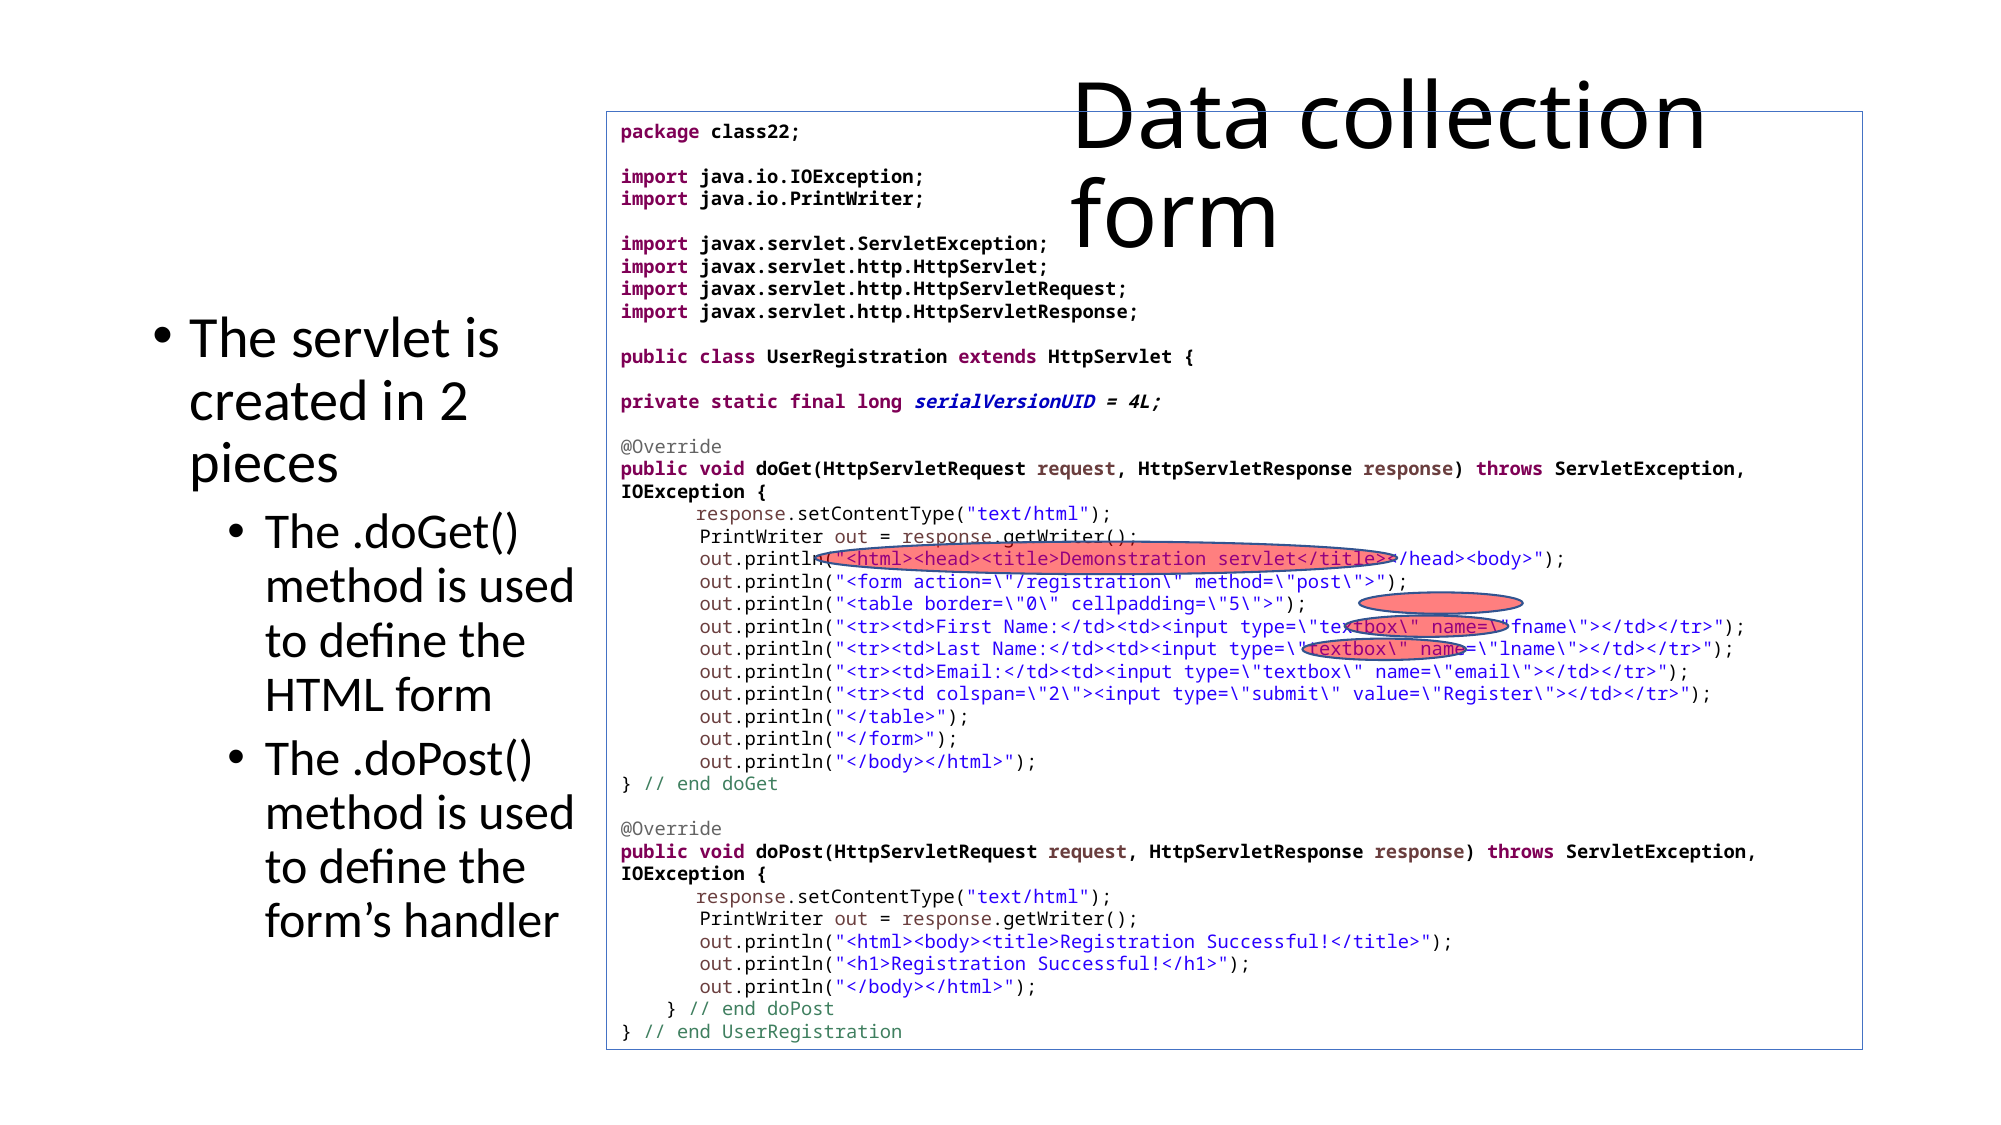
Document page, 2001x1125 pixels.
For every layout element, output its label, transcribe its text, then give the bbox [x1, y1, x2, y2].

list The servlet is created in 2 pieces The .doGet() method is used to define the HTML form The .doPost() method is used to define the form’s handler [137, 299, 606, 1014]
title Data collection form [1055, 59, 1863, 111]
text_box [813, 540, 1399, 576]
text_box [1357, 591, 1524, 615]
text_box package class22; import java.io.IOException; import java.io.PrintWriter; import javax.servlet.ServletException; import javax.servlet.http.HttpServlet; import javax.servlet.http.HttpServletRequest; import javax.servlet.http.HttpServletResponse; public class UserRegistration extends HttpServlet { private static final long serialVersionUID = 4L; @Override public void doGet(HttpServletRequest request, HttpServletResponse response) throws ServletException, IOException { response.setContentType("text/html"); PrintWriter out = response.getWriter(); out.println("<html><head><title>Demonstration servlet</title></head><body>"); out.println("<form action=\"/registration\" method=\"post\">"); out.println("<table border=\"0\" cellpadding=\"5\">"); out.println("<tr><td>First Name:</td><td><input type=\"textbox\" name=\"fname\"></td></tr>"); out.println("<tr><td>Last Name:</td><td><input type=\"textbox\" name=\"lname\"></td></tr>"); out.println("<tr><td>Email:</td><td><input type=\"textbox\" name=\"email\"></td></tr>"); out.println("<tr><td colspan=\"2\"><input type=\"submit\" value=\"Register\"></td></tr>"); out.println("</table>"); out.println("</form>"); out.println("</body></html>"); } // end doGet @Override public void doPost(HttpServletRequest request, HttpServletResponse response) throws ServletException, IOException { response.setContentType("text/html"); PrintWriter out = response.getWriter(); out.println("<html><body><title>Registration Successful!</title>"); out.println("<h1>Registration Successful!</h1>"); out.println("</body></html>"); } // end doPost } // end UserRegistration [606, 111, 1863, 1050]
text_box [1301, 637, 1468, 662]
text_box [1343, 614, 1510, 638]
